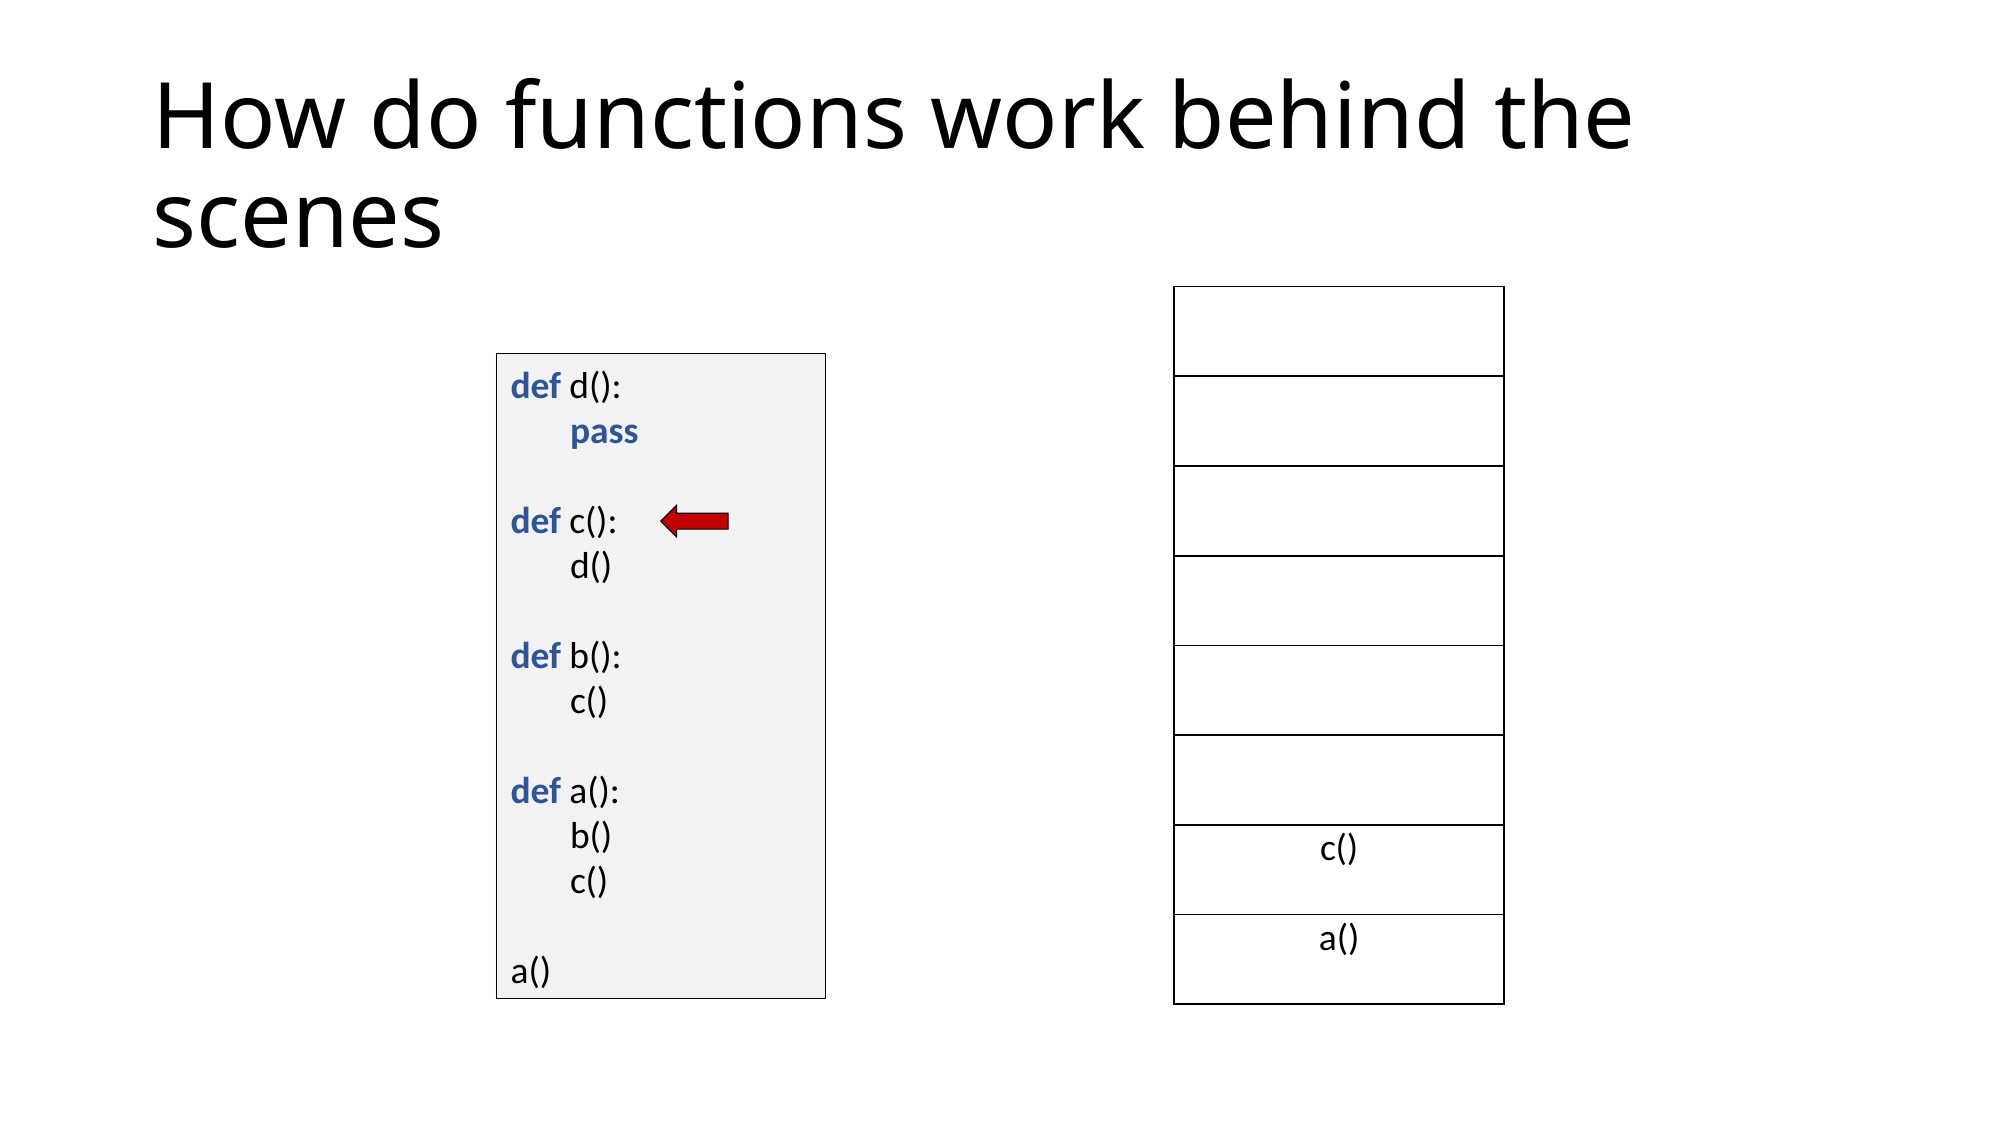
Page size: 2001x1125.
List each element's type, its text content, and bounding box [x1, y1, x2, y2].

table_cell [1175, 646, 1503, 734]
table_cell [1175, 557, 1503, 645]
text_box [659, 502, 730, 540]
text_box def d(): pass def c(): d() def b(): c() def a(): b() c() a() [495, 353, 826, 998]
table_cell [1175, 377, 1503, 465]
table_cell [1175, 736, 1503, 824]
table_cell c() [1175, 826, 1503, 914]
table_cell a() [1175, 915, 1503, 1003]
table_cell [1175, 467, 1503, 555]
title How do functions work behind the scenes [137, 59, 1863, 278]
table_header [1175, 287, 1503, 375]
